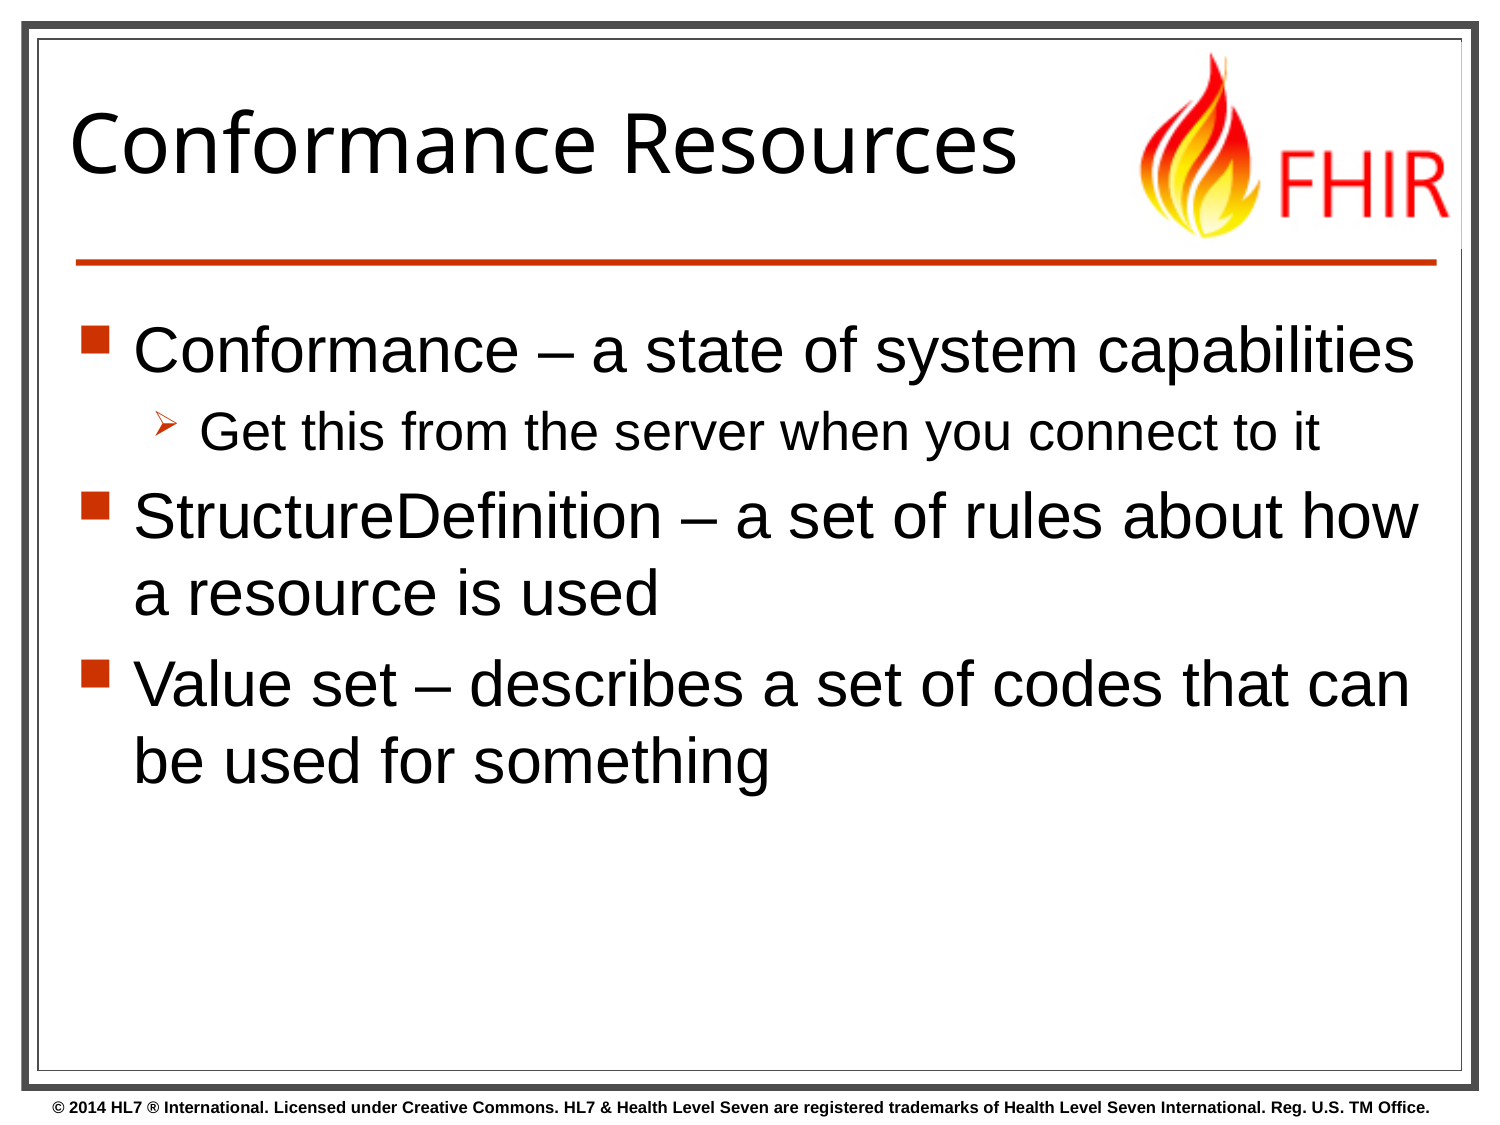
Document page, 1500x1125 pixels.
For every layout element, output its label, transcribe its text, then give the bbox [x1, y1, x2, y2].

picture [1128, 42, 1462, 249]
list Conformance – a state of system capabilities Get this from the server when you connect to it StructureDefinition – a set of rules about how a resource is used Value set – describes a set of codes that can be used for something [62, 299, 1438, 1035]
title Conformance Resources [53, 54, 1128, 244]
